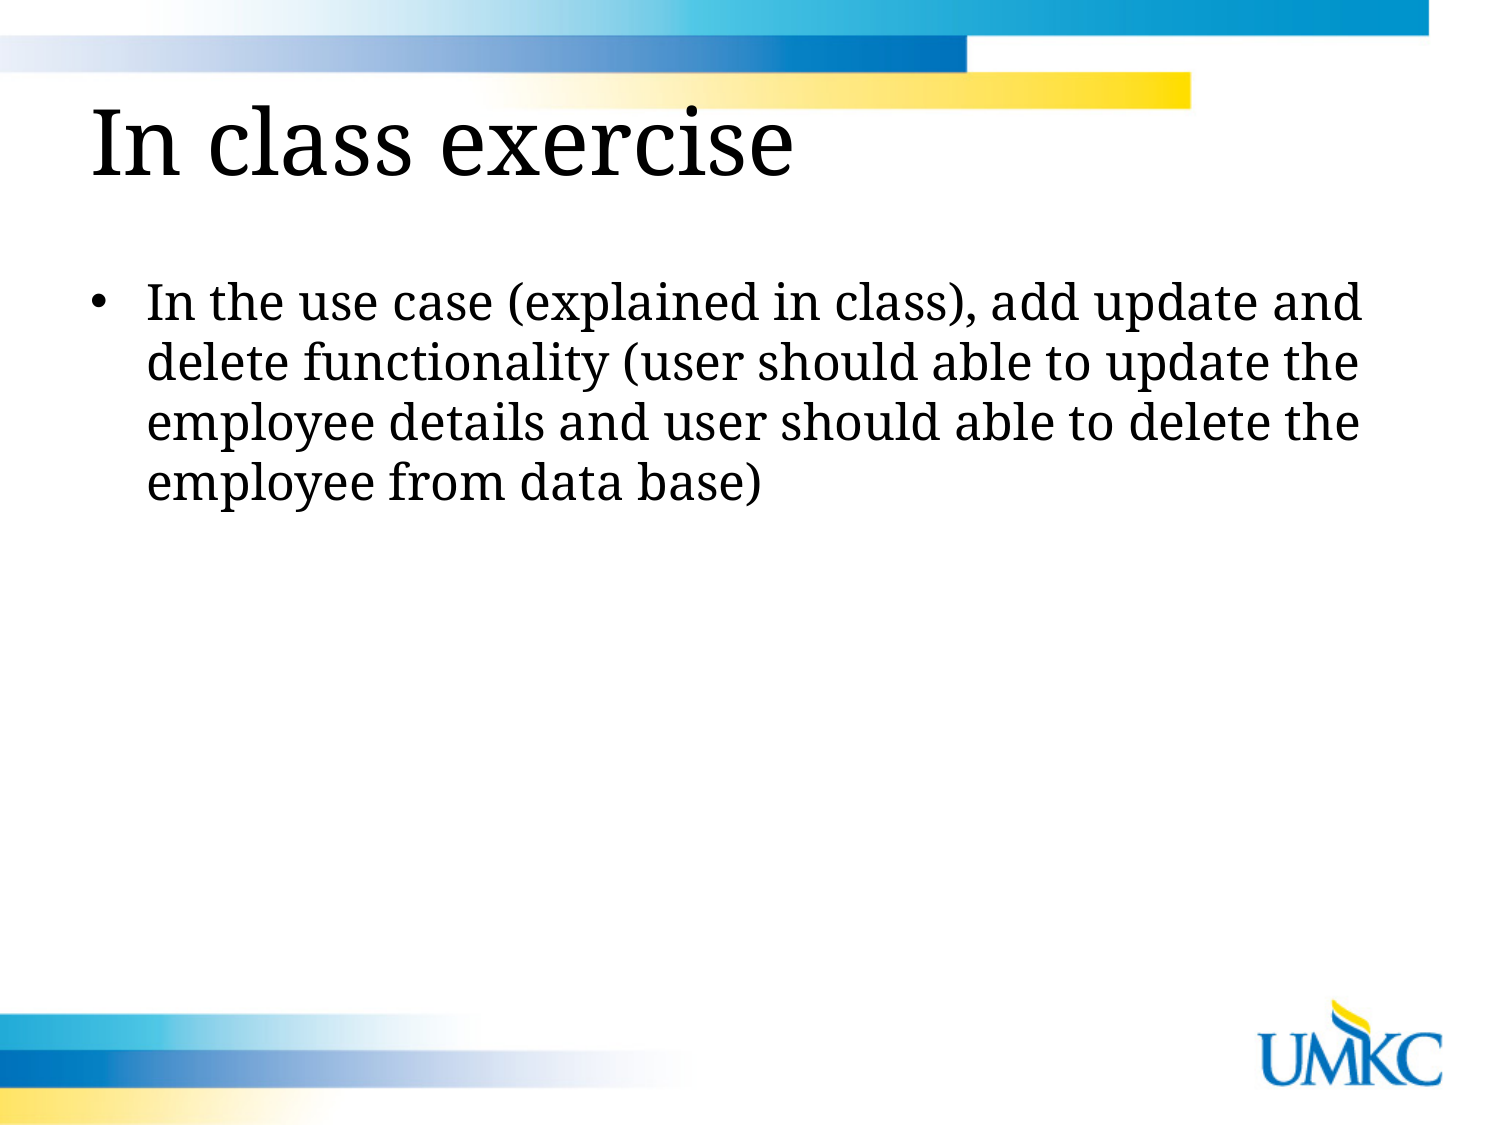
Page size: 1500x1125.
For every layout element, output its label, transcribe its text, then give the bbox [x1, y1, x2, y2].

title In class exercise [75, 45, 1425, 233]
picture [0, 0, 1500, 1125]
list In the use case (explained in class), add update and delete functionality (user should able to update the employee details and user should able to delete the employee from data base) [75, 262, 1425, 1005]
